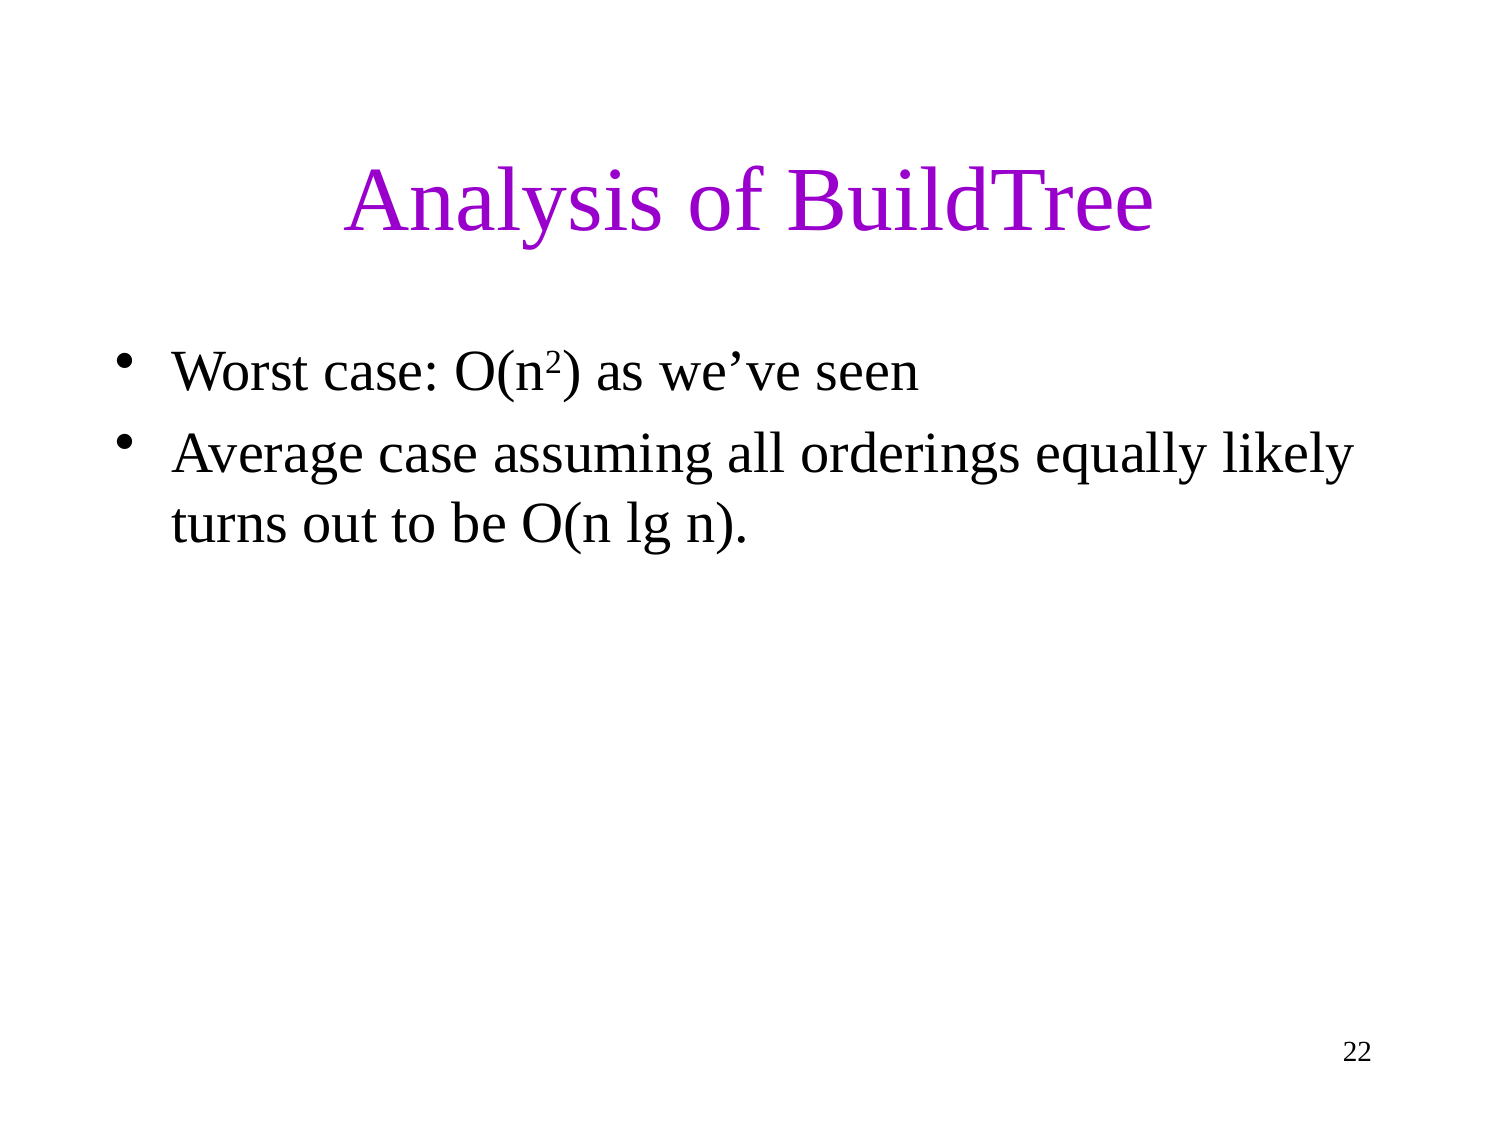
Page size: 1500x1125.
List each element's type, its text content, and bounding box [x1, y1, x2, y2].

list Worst case: O(n2) as we’ve seen Average case assuming all orderings equally likely turns out to be O(n lg n). [99, 324, 1400, 1000]
slide_number 22 [1074, 1024, 1388, 1101]
title Analysis of BuildTree [112, 99, 1388, 288]
